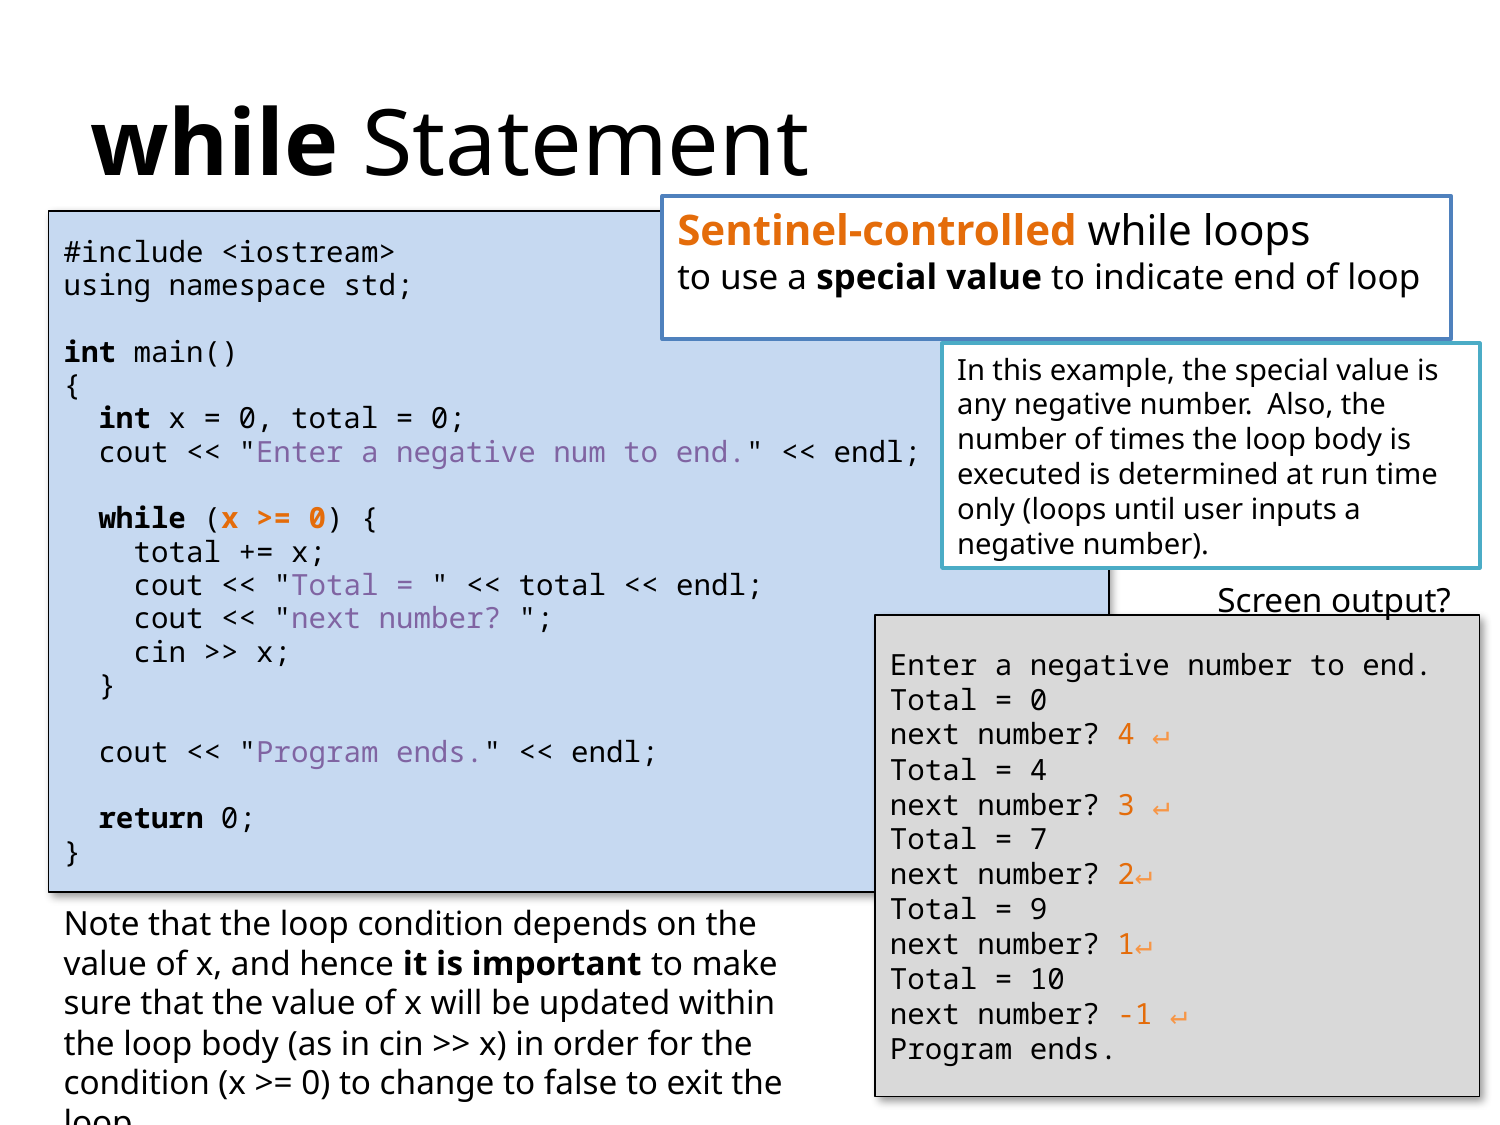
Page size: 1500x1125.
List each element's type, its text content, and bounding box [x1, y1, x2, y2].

text_box Screen output? [1202, 571, 1467, 626]
slide_number 50 [1074, 1042, 1425, 1103]
text_box Enter a negative number to end. Total = 0 next number? 4 ↵ Total = 4 next number? 3 ↵ Total = 7 next number? 2↵ Total = 9 next number? 1↵ Total = 10 next number? -1 ↵ Program ends. [874, 614, 1480, 1097]
title while Statement [75, 45, 1425, 208]
text_box Note that the loop condition depends on the value of x, and hence it is important to make sure that the value of x will be updated within the loop body (as in cin >> x) in order for the condition (x >= 0) to change to false to exit the loop. [48, 894, 845, 1125]
text_box Sentinel-controlled while loops to use a special value to indicate end of loop [660, 194, 1453, 341]
text_box In this example, the special value is any negative number. Also, the number of times the loop body is executed is determined at run time only (loops until user inputs a negative number). [940, 341, 1482, 570]
text_box #include <iostream> using namespace std; int main() { int x = 0, total = 0; cout << "Enter a negative num to end." << endl; while (x >= 0) { total += x; cout << "Total = " << total << endl; cout << "next number? "; cin >> x; } cout << "Program ends." << endl; return 0; } [48, 210, 1110, 893]
